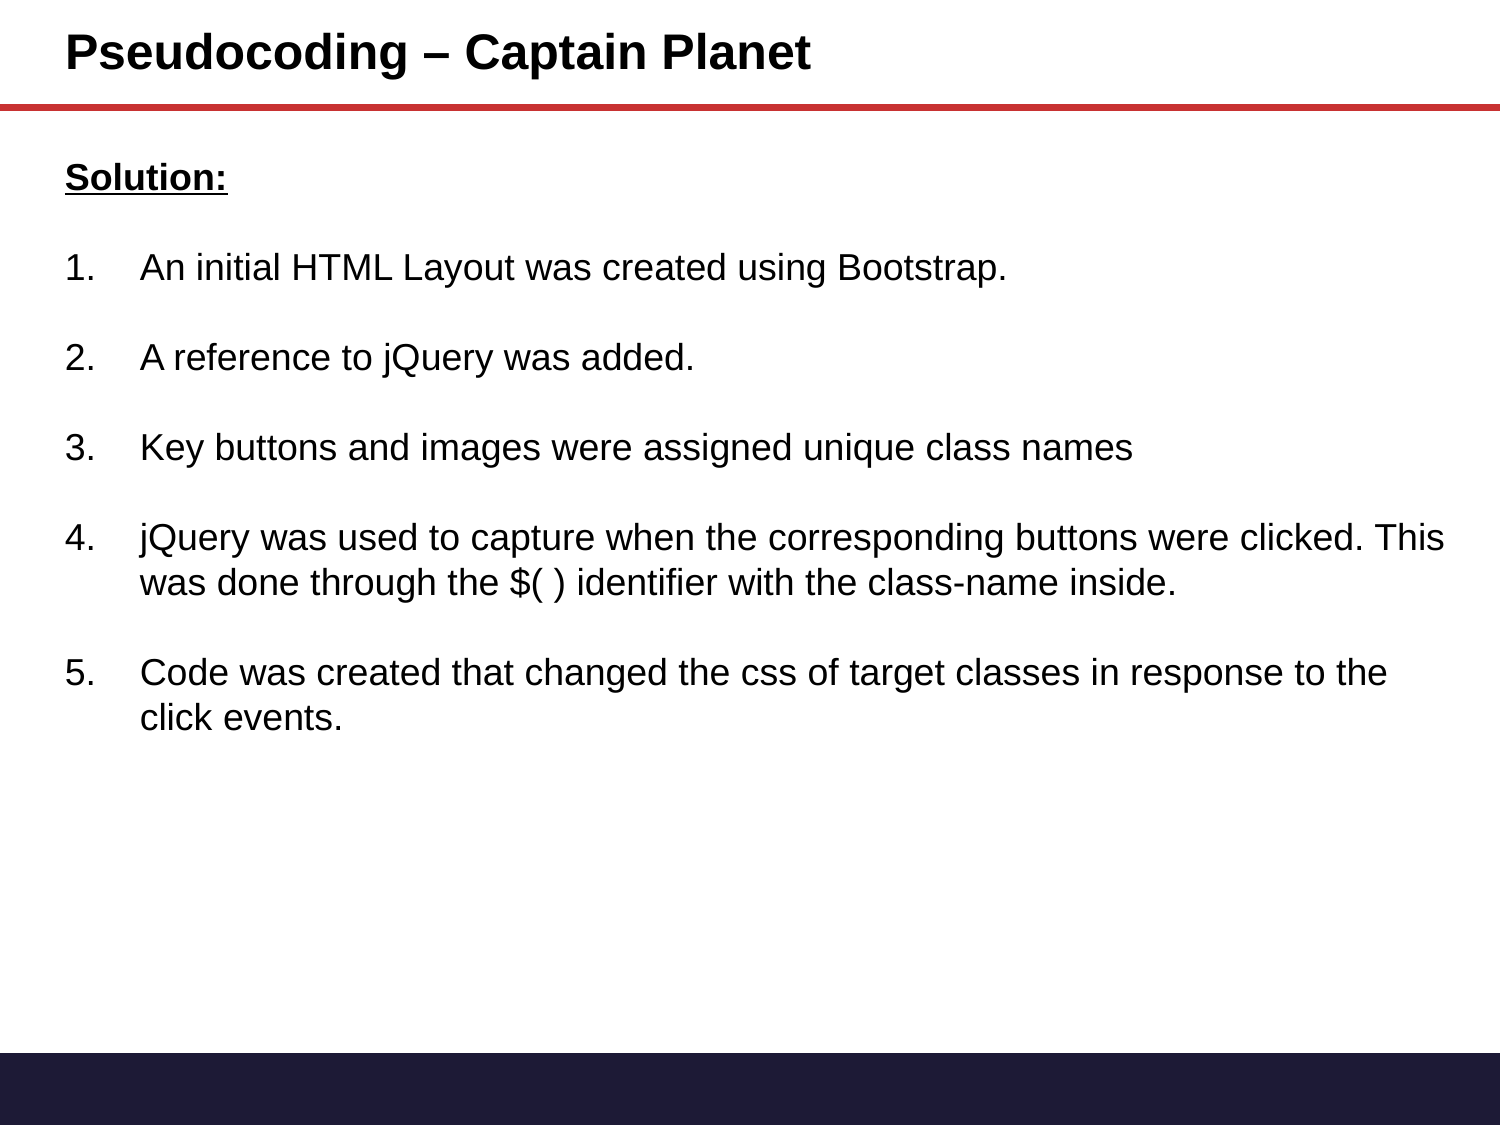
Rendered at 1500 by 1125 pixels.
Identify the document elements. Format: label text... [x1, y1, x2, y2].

title Pseudocoding – Captain Planet [50, 0, 948, 108]
text_box Solution: An initial HTML Layout was created using Bootstrap. A reference to jQuery was added. Key buttons and images were assigned unique class names jQuery was used to capture when the corresponding buttons were clicked. This was done through the $( ) identifier with the class-name inside. Code was created that changed the css of target classes in response to the click events. [49, 145, 1475, 746]
